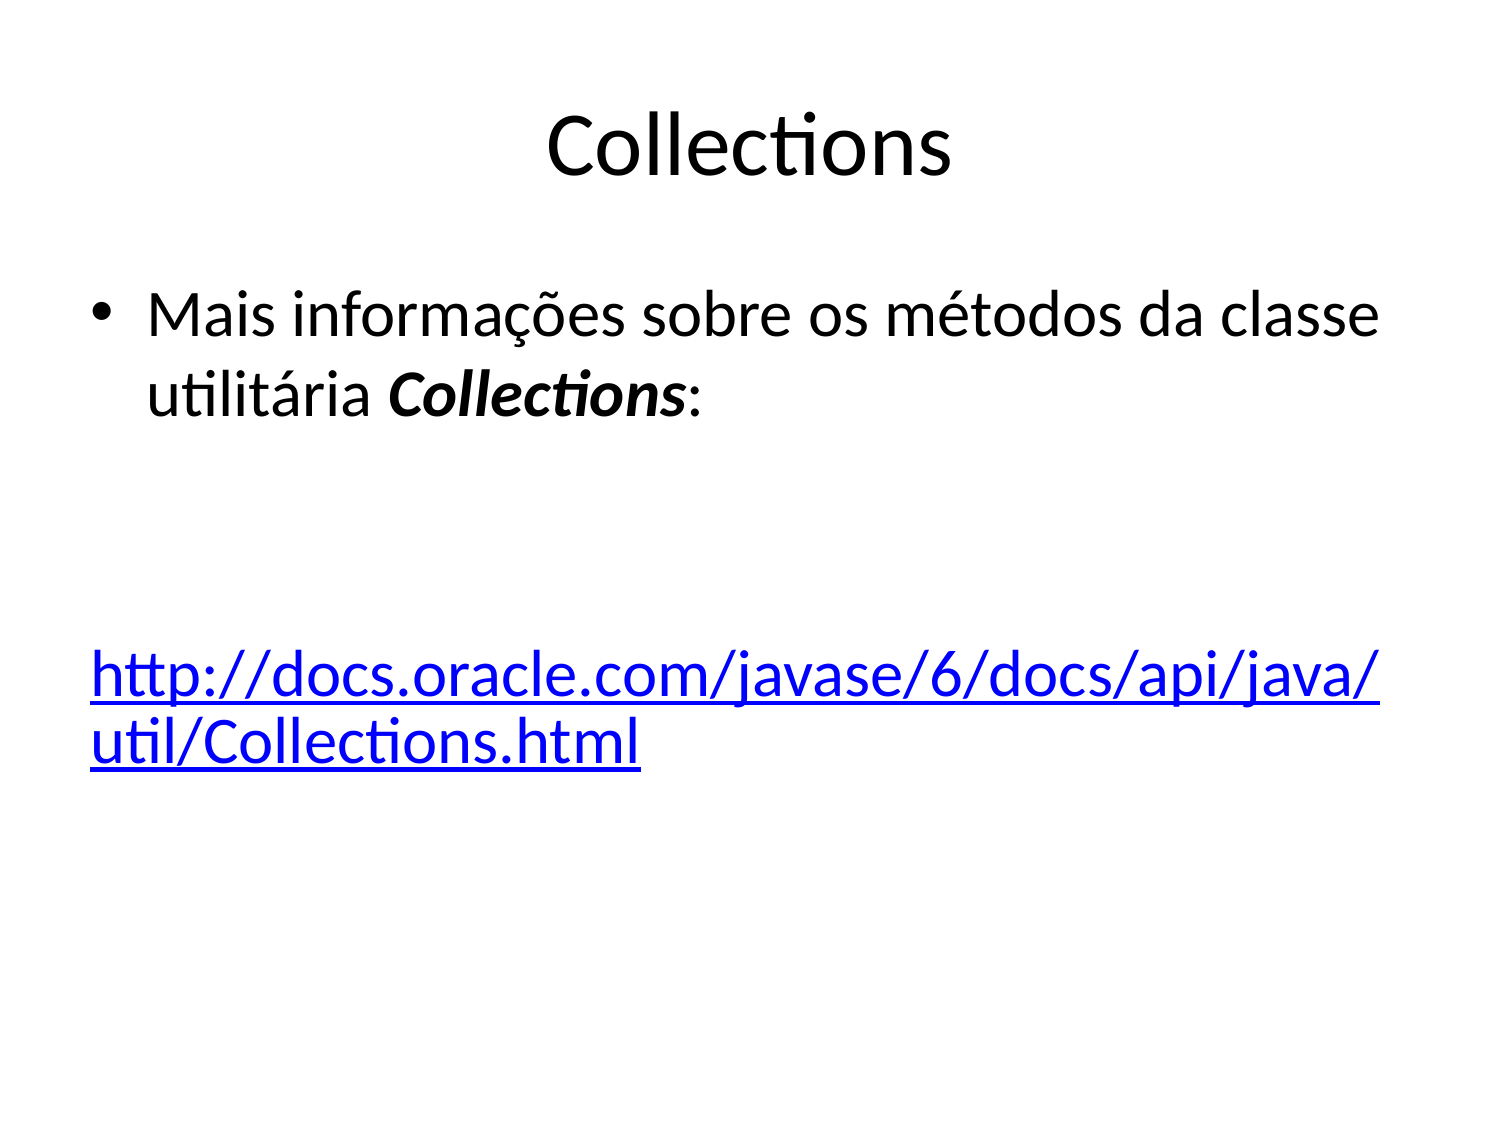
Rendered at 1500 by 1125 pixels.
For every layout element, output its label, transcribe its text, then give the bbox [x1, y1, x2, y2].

title Collections [74, 44, 1426, 233]
list Mais informações sobre os métodos da classe utilitária Collections: http://docs.oracle.com/javase/6/docs/api/java/util/Collections.html [74, 262, 1426, 1006]
